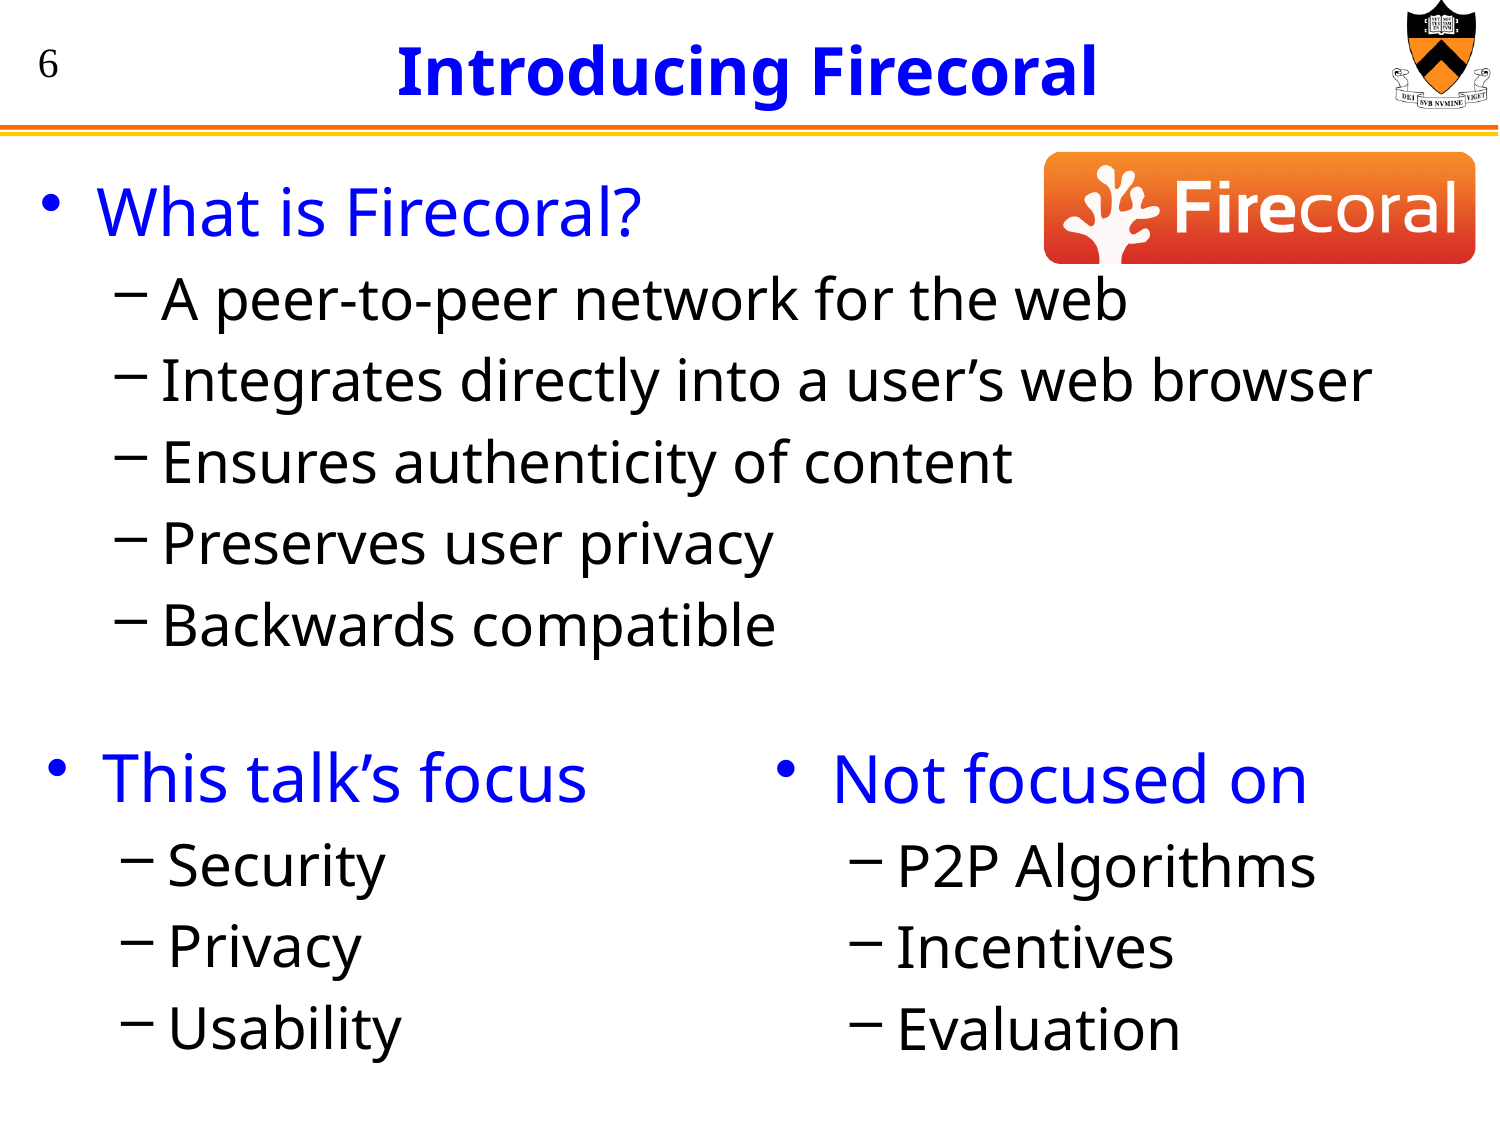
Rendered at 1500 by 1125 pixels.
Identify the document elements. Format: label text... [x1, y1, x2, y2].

text_box This talk’s focus Security Privacy Usability [31, 728, 628, 1084]
picture [1359, 0, 1500, 109]
text_box Not focused on P2P Algorithms Incentives Evaluation [759, 729, 1346, 1028]
list What is Firecoral? A peer-to-peer network for the web Integrates directly into a user’s web browser Ensures authenticity of content Preserves user privacy Backwards compatible [24, 162, 1488, 1113]
title Introducing Firecoral [0, 24, 1499, 113]
picture [1041, 148, 1479, 272]
